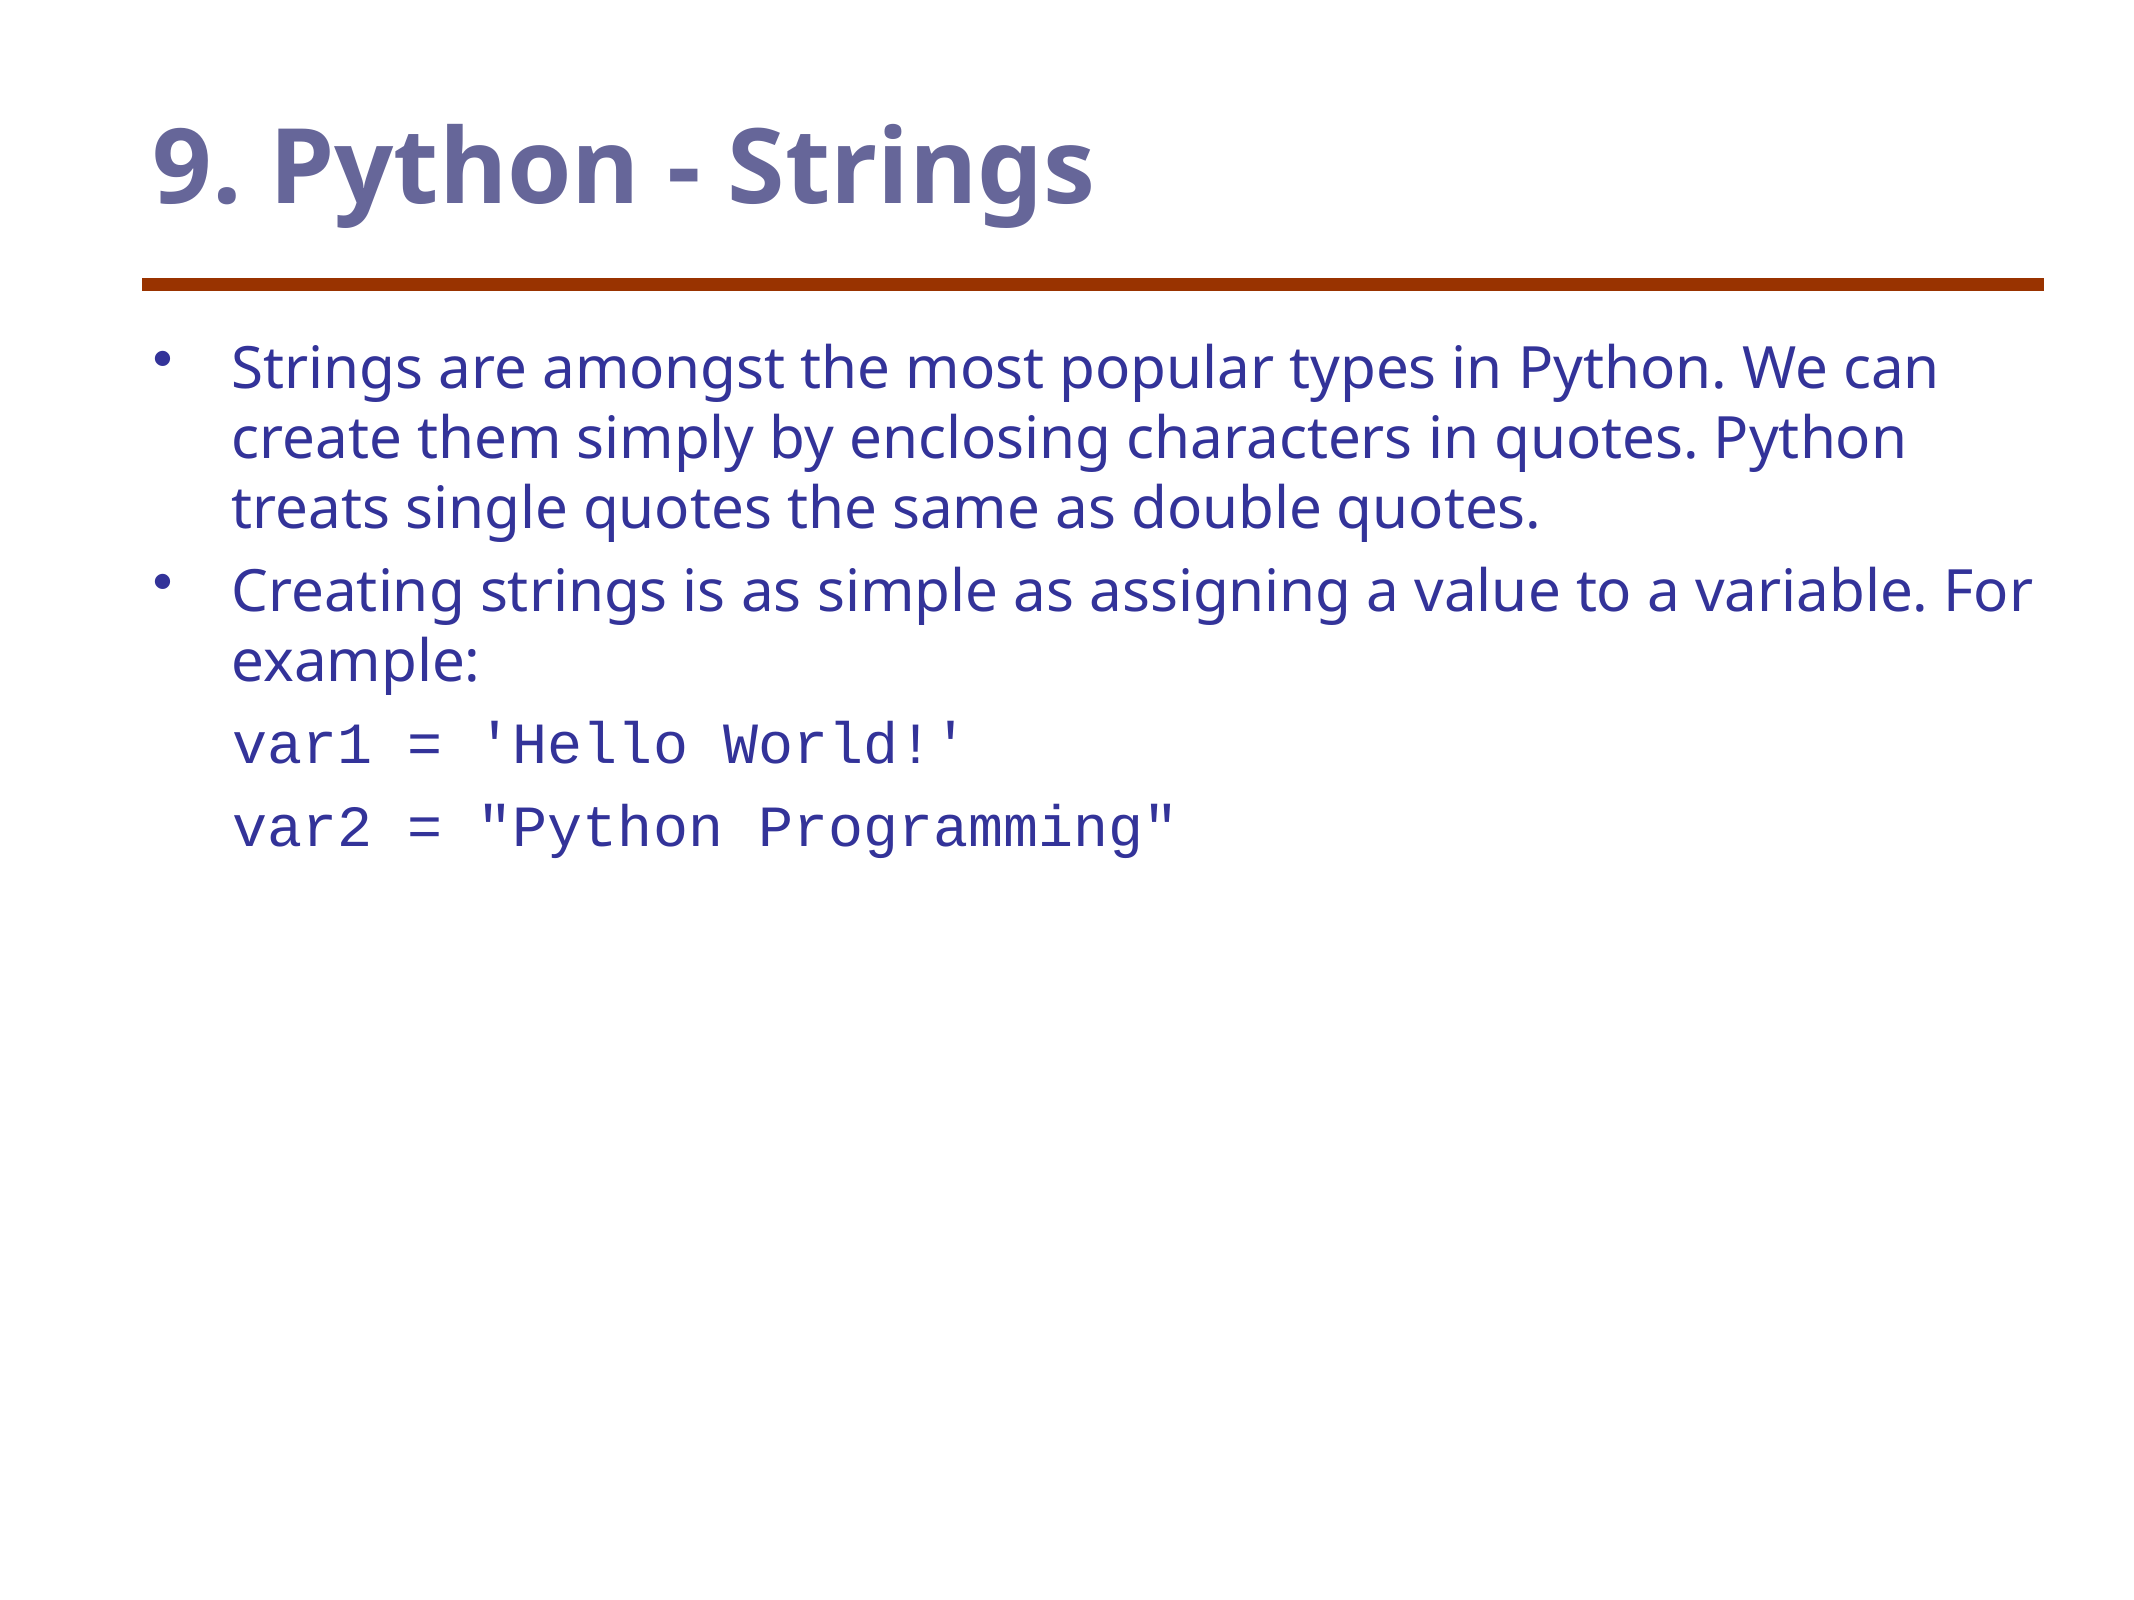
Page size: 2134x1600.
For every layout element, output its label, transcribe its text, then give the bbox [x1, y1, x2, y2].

list Strings are amongst the most popular types in Python. We can create them simply by enclosing characters in quotes. Python treats single quotes the same as double quotes. Creating strings is as simple as assigning a value to a variable. For example: var1 = 'Hello World!' var2 = "Python Programming" [141, 319, 2045, 1441]
title 9. Python - Strings [141, 88, 2045, 319]
